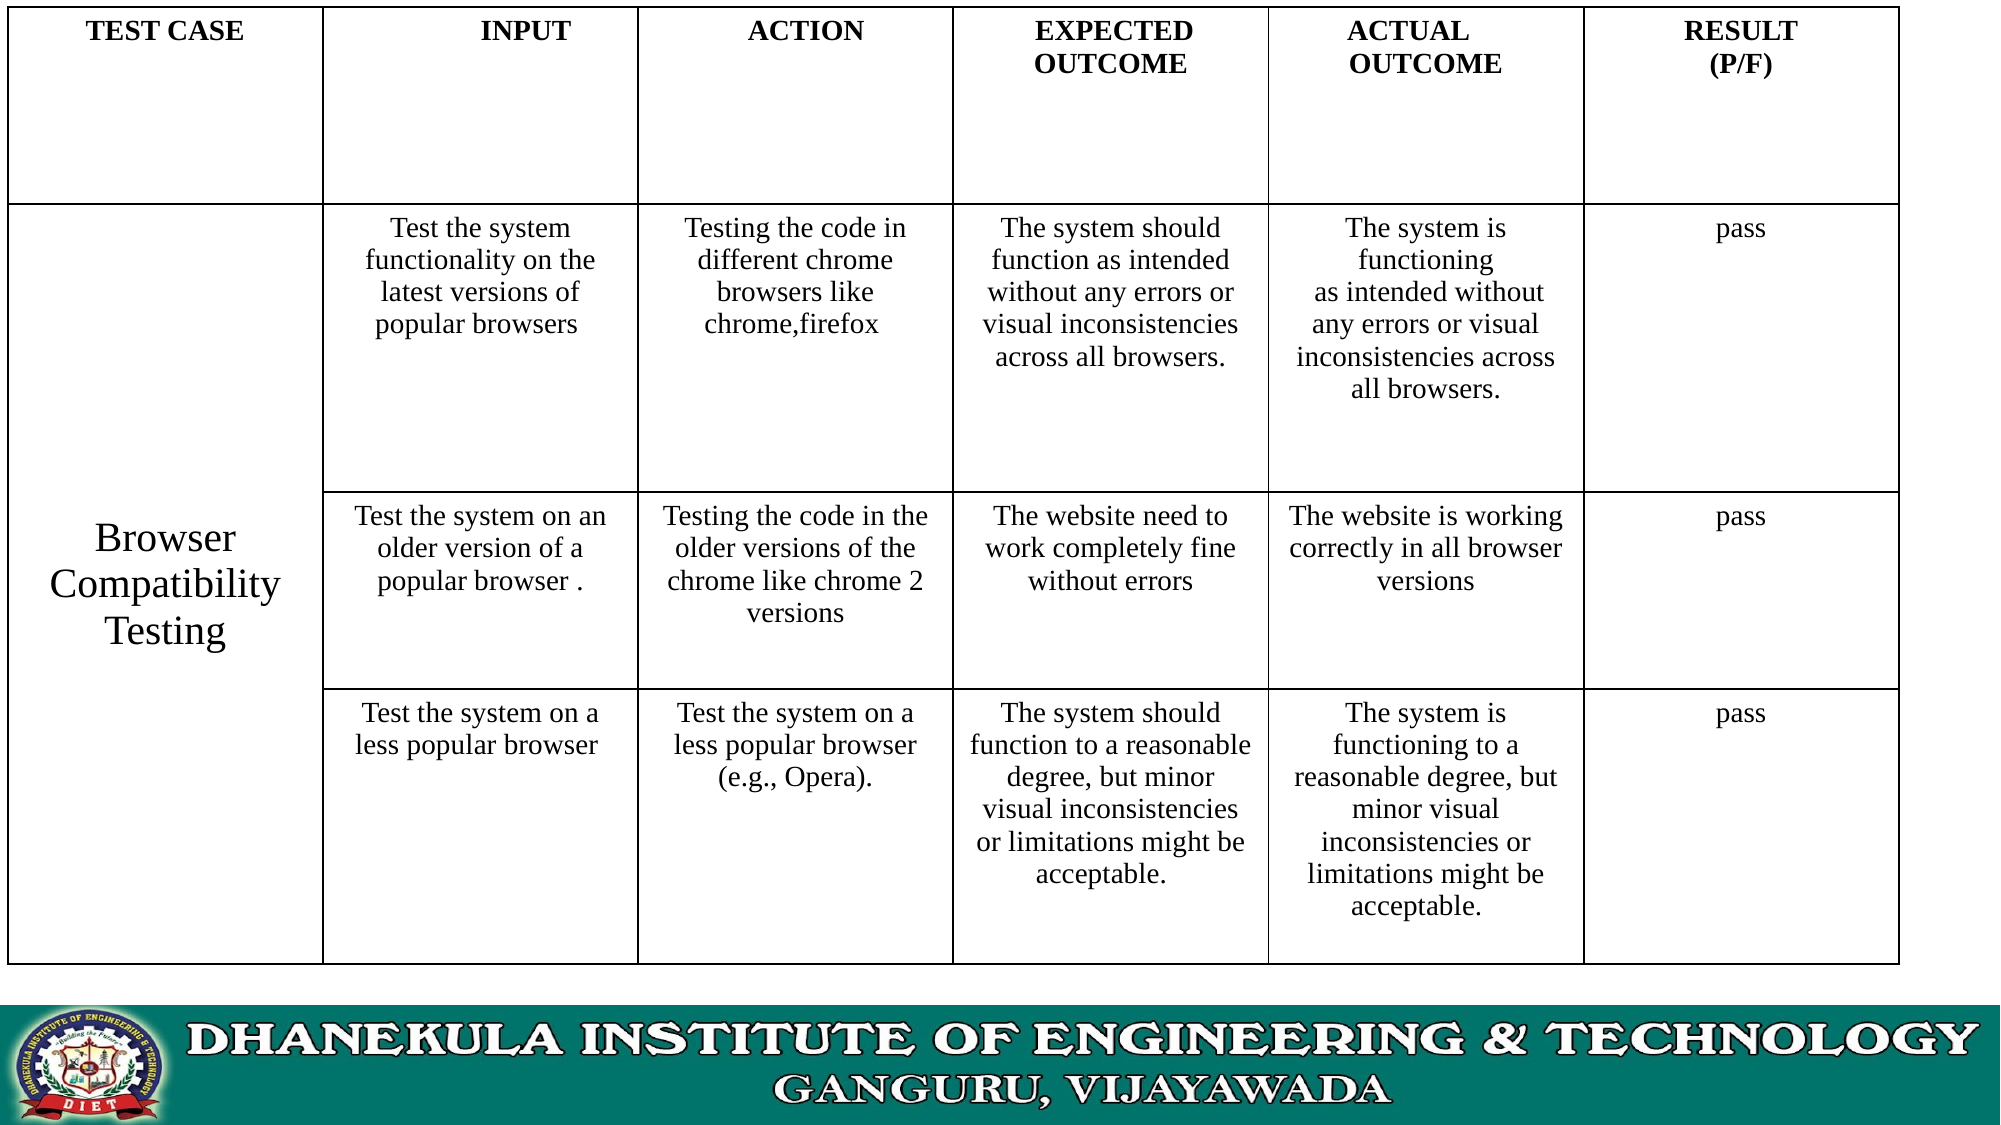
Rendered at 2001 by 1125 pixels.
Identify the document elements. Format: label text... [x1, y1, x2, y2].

table_header EXPECTED OUTCOME [954, 8, 1268, 203]
table_cell Testing the code in different chrome browsers like chrome,firefox [639, 205, 952, 491]
table_header TEST CASE [9, 8, 322, 203]
table_cell pass [1585, 690, 1898, 963]
table_cell The website is working correctly in all browser versions [1269, 493, 1583, 688]
table_cell Test the system functionality on the latest versions of popular browsers [324, 205, 637, 491]
table_header AACTION [639, 8, 952, 203]
table_cell The system should function as intended without any errors or visual inconsistencies across all browsers. [954, 205, 1268, 491]
table_cell pass [1585, 493, 1898, 688]
table_cell Test the system on an older version of a popular browser . [324, 493, 637, 688]
table_header ACTUAL OUTCOME [1269, 8, 1583, 203]
table_cell Test the system on a less popular browser [324, 690, 637, 963]
picture [0, 1005, 2000, 1125]
table_cell The system is functioning as intended without any errors or visual inconsistencies across all browsers. [1269, 205, 1583, 491]
table_cell Test the system on a less popular browser (e.g., Opera). [639, 690, 952, 963]
table_cell The website need to work completely fine without errors [954, 493, 1268, 688]
table_cell The system is functioning to a reasonable degree, but minor visual inconsistencies or limitations might be acceptable. [1269, 690, 1583, 963]
table_cell Testing the code in the older versions of the chrome like chrome 2 versions [639, 493, 952, 688]
table_cell Browser Compatibility Testing [9, 205, 322, 963]
table_header INPUTINPUT [324, 8, 637, 203]
table_header RESULT (P/F) [1585, 8, 1898, 203]
table_cell The system should function to a reasonable degree, but minor visual inconsistencies or limitations might be acceptable. [954, 690, 1268, 963]
table_cell pass [1585, 205, 1898, 491]
